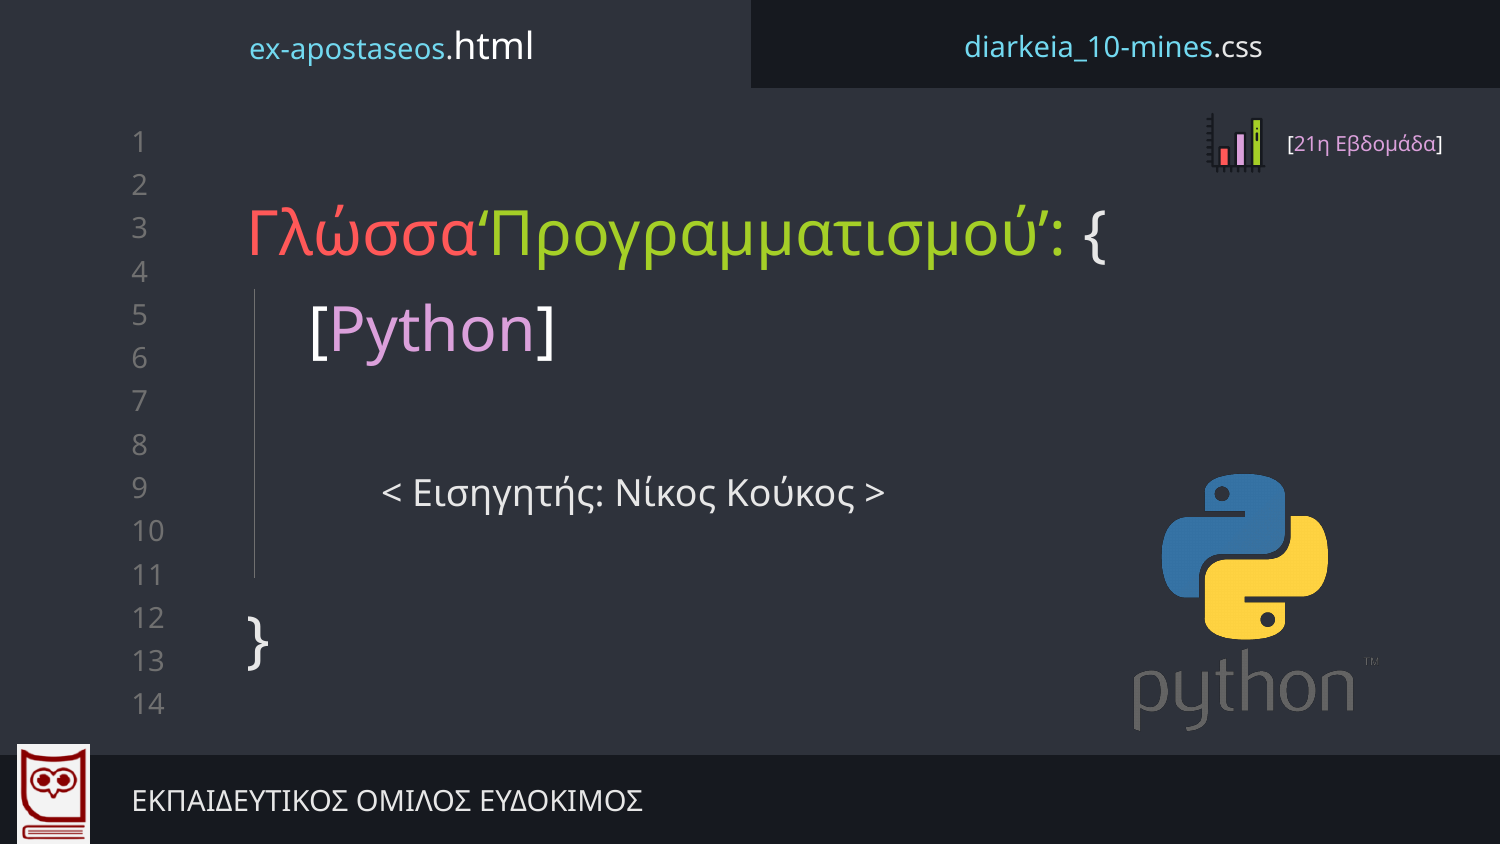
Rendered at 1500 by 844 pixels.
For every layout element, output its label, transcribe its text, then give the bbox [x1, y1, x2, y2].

picture [1009, 470, 1481, 736]
subtitle [Python] [318, 289, 1243, 365]
picture [17, 744, 90, 844]
subtitle diarkeia_10-mines.css [738, 16, 1489, 75]
title Γλώσσα‘Προγραμματισμού’: { [231, 187, 1182, 273]
subtitle ΕΚΠΑΙΔΕΥΤΙΚΟΣ ΟΜΙΛΟΣ ΕΥΔΟΚΙΜΟΣ [116, 770, 915, 829]
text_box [1205, 112, 1267, 174]
subtitle < Εισηγητής: Νίκος Κούκος > [365, 453, 1384, 530]
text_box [231, 288, 316, 690]
subtitle ex-apostaseos.html [16, 15, 767, 74]
subtitle [21η Εβδομάδα] [1272, 105, 1480, 181]
